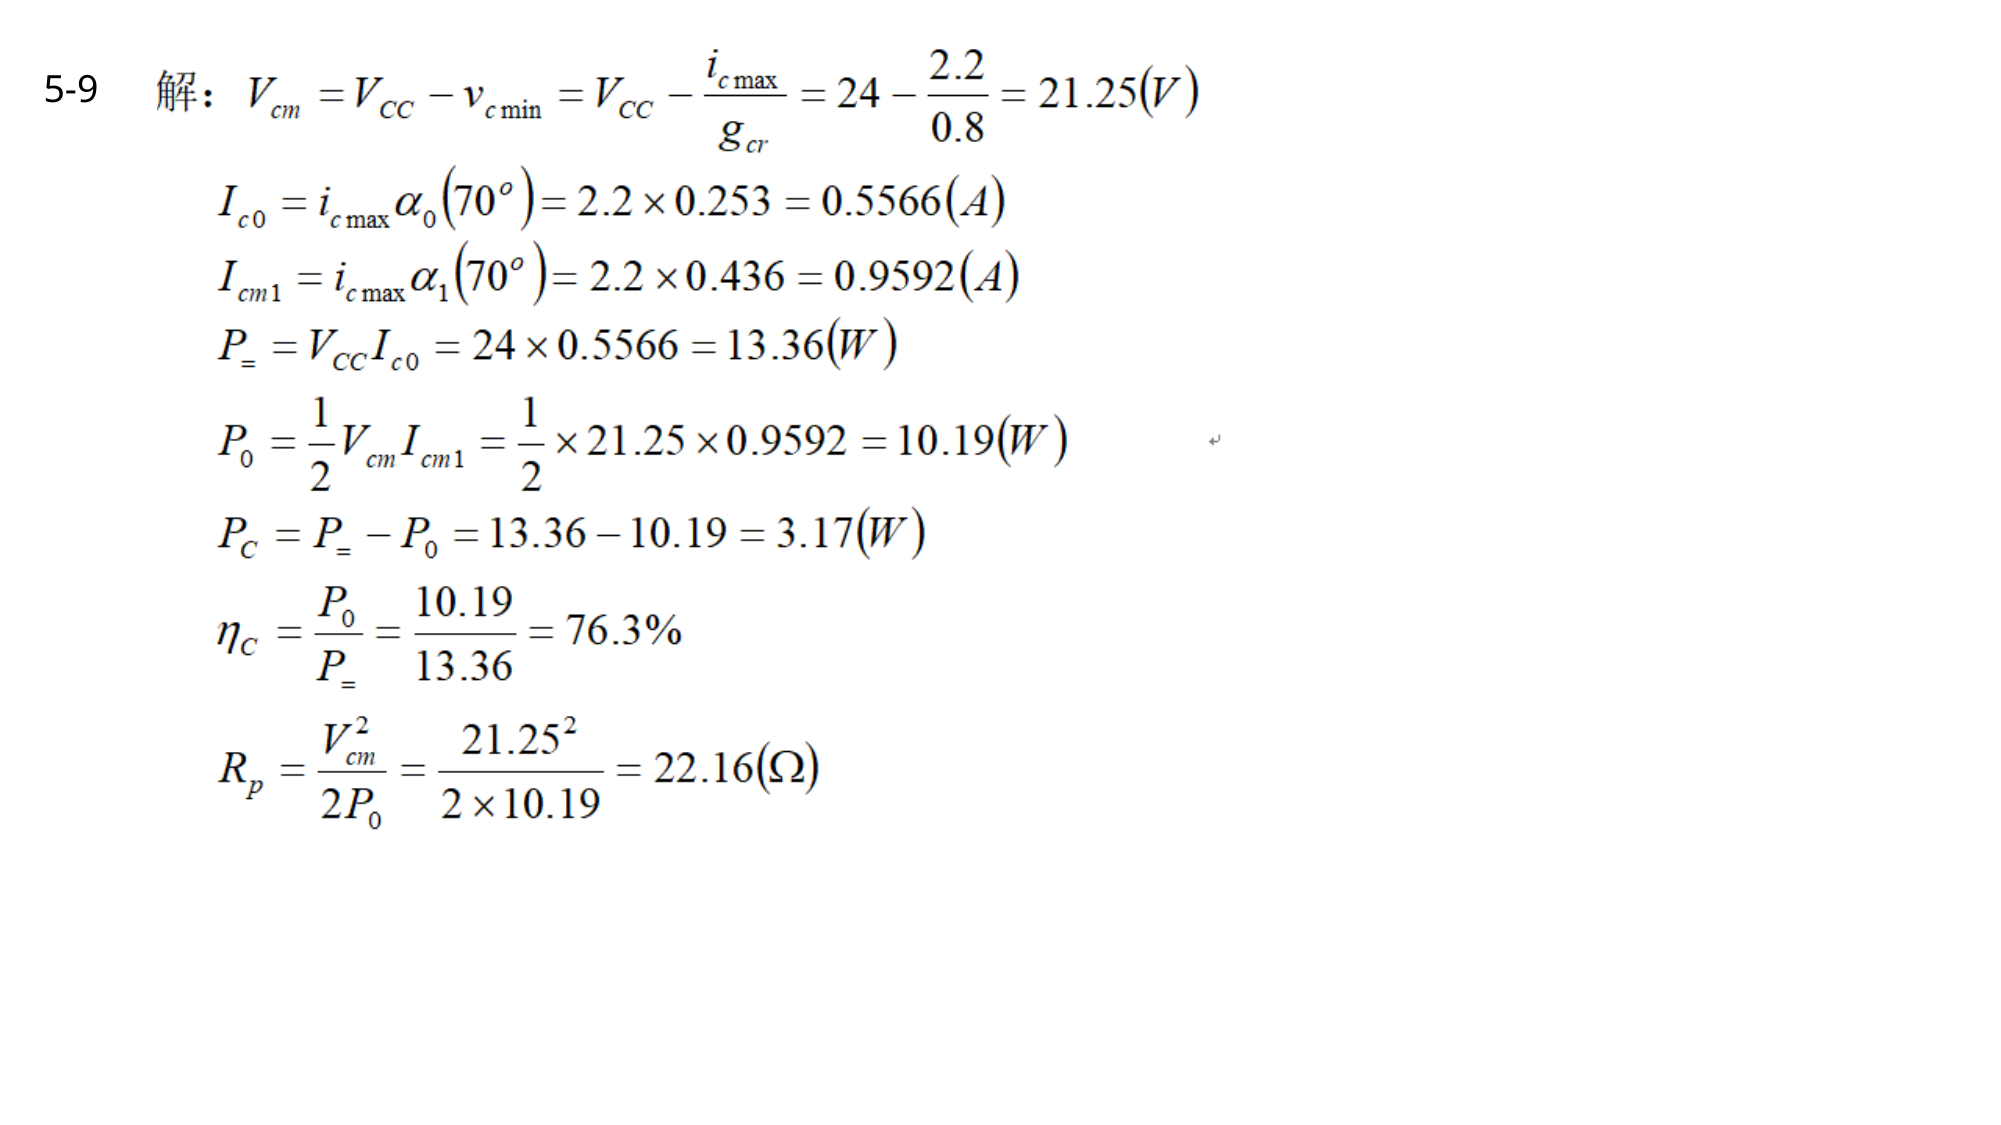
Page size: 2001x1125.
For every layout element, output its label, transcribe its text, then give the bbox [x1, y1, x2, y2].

text_box 5-9 [28, 58, 114, 118]
picture [157, 48, 1372, 834]
